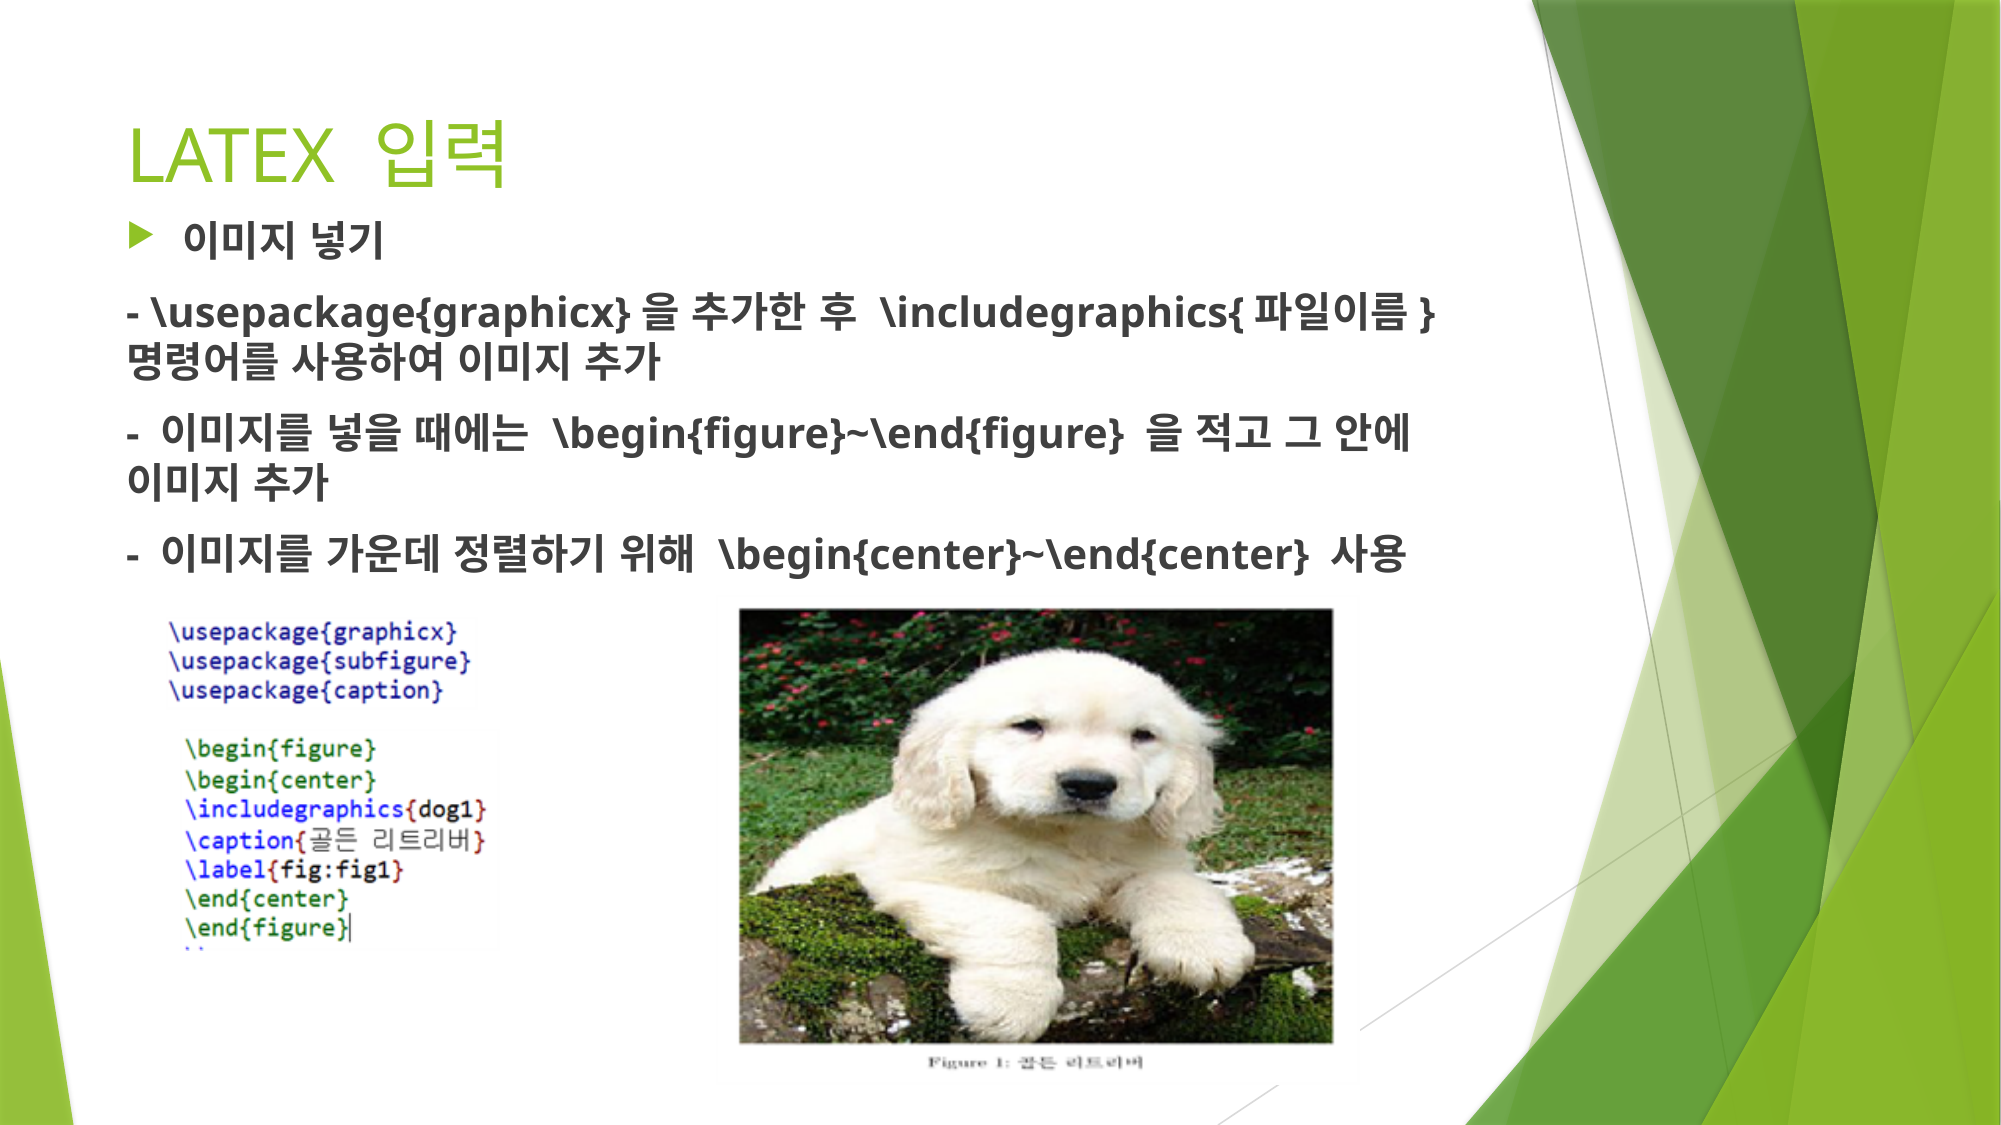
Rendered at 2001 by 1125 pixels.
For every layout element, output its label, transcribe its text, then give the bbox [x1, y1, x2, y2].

picture [180, 729, 500, 951]
list 이미지 넣기 - \usepackage{graphicx}을 추가한 후 \includegraphics{파일이름} 명령어를 사용하여 이미지 추가 - 이미지를 넣을 때에는 \begin{figure}~\end{figure} 을 적고 그 안에 이미지 추가 - 이미지를 가운데 정렬하기 위해 \begin{center}~\end{center} 사용 [111, 207, 1522, 991]
picture [165, 616, 478, 711]
title LATEX 입력 [111, 99, 1522, 207]
picture [715, 594, 1360, 1086]
